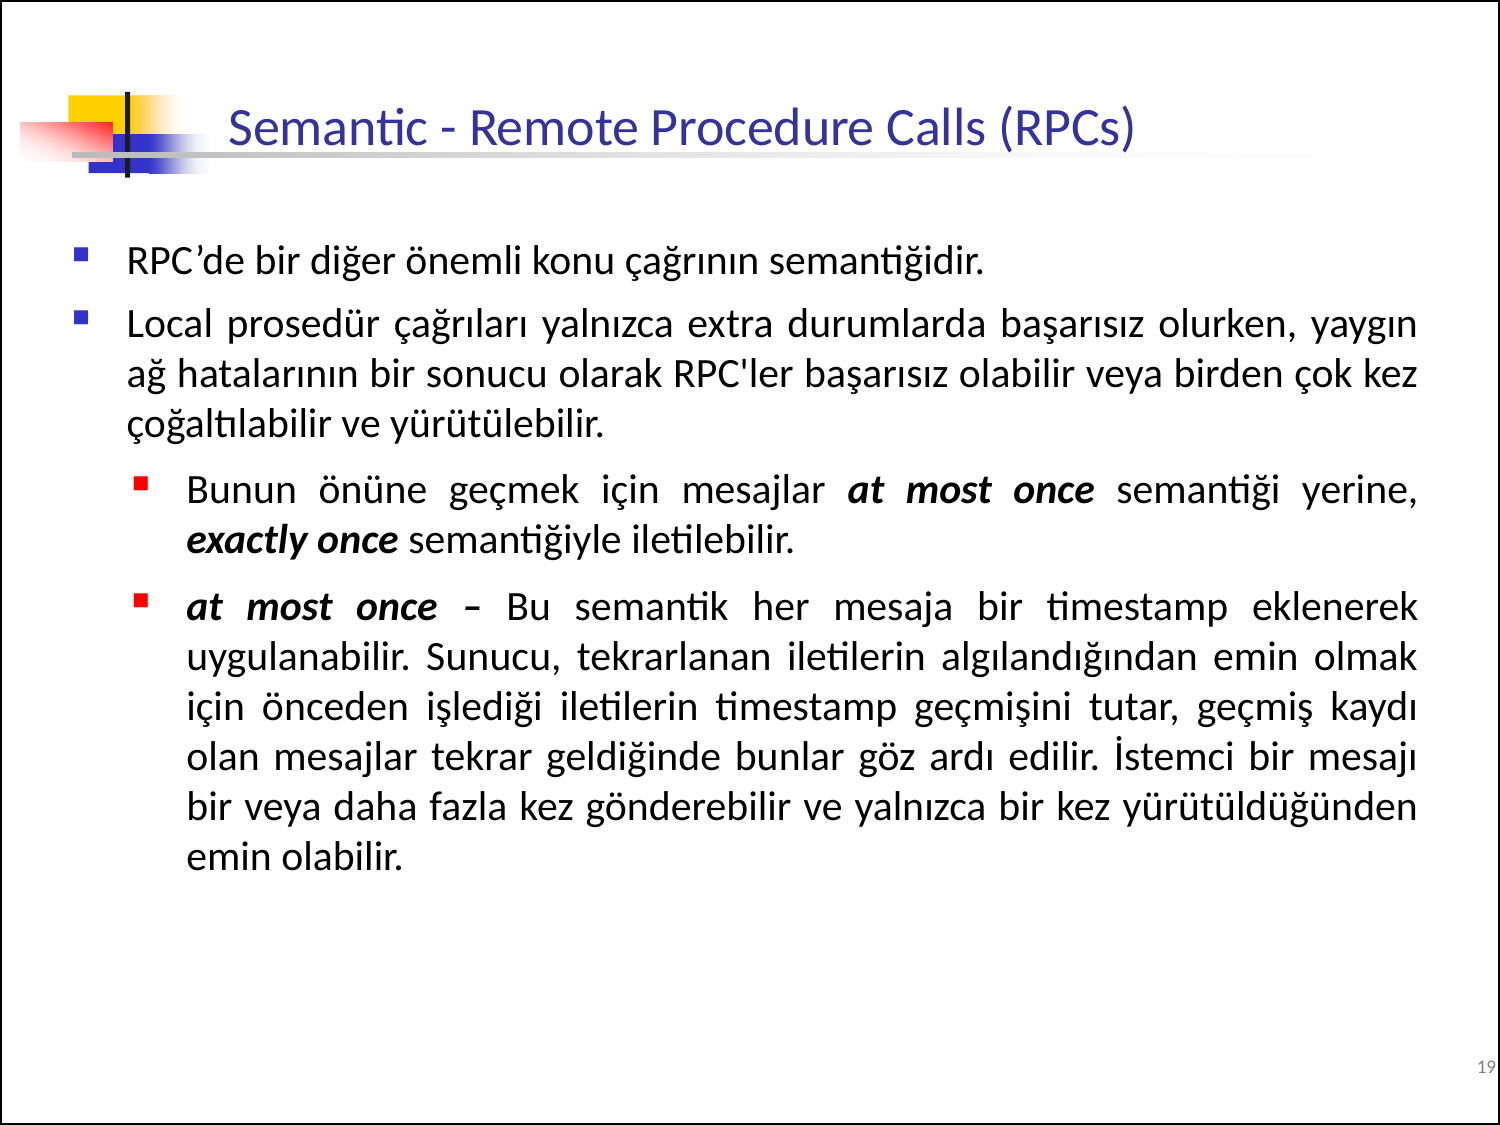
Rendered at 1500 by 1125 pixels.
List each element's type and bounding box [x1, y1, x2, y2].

text_box [0, 0, 1500, 1125]
